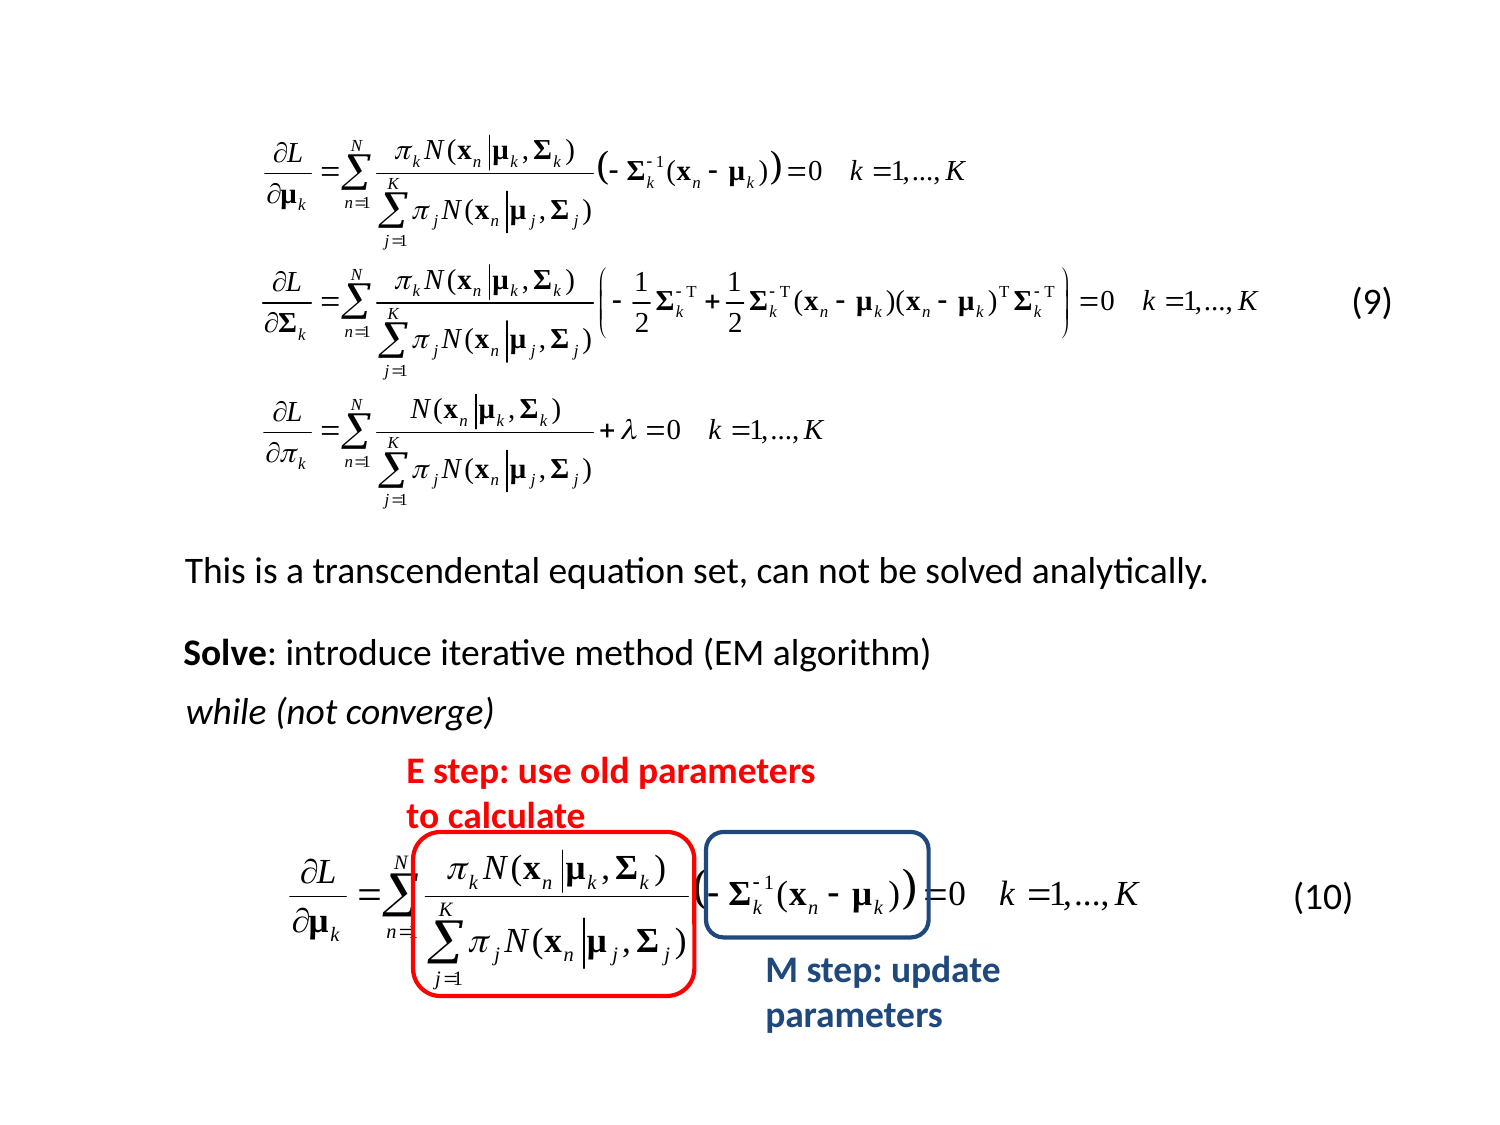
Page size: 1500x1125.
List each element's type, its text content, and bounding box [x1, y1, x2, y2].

text_box while (not converge) [171, 679, 511, 740]
text_box (9) [1336, 269, 1408, 330]
text_box (10) [1278, 865, 1369, 925]
text_box [705, 829, 930, 842]
text_box [416, 829, 691, 842]
text_box M step: update parameters [750, 1005, 1025, 1043]
text_box E step: use old parameters to calculate [391, 738, 840, 842]
text_box Solve: introduce iterative method (EM algorithm) [168, 621, 948, 681]
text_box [283, 843, 1149, 997]
text_box This is a transcendental equation set, can not be solved analytically. [169, 538, 1234, 599]
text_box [257, 128, 1266, 516]
